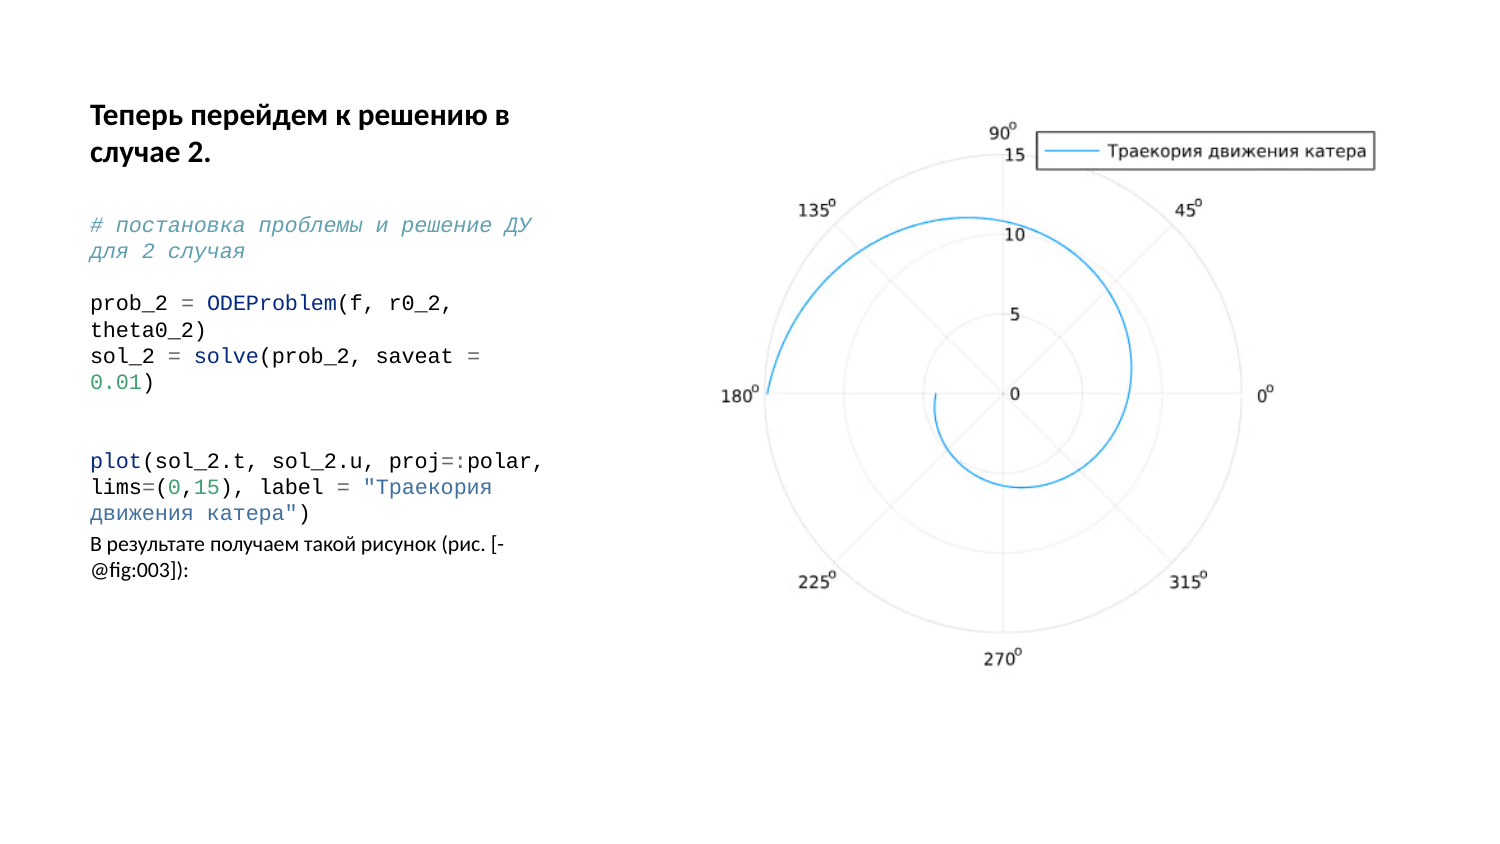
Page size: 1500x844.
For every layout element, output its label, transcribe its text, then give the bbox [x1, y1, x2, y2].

list # постановка проблемы и решение ДУ для 2 случая prob_2 = ODEProblem(f, r0_2, theta0_2) sol_2 = solve(prob_2, saveat = 0.01) plot(sol_2.t, sol_2.u, proj=:polar, lims=(0,15), label = "Траекория движения катера") В результате получаем такой рисунок (рис. [-@fig:003]): [75, 176, 569, 754]
title Теперь перейдем к решению в случае 2. [75, 33, 569, 176]
picture [585, 112, 1424, 676]
